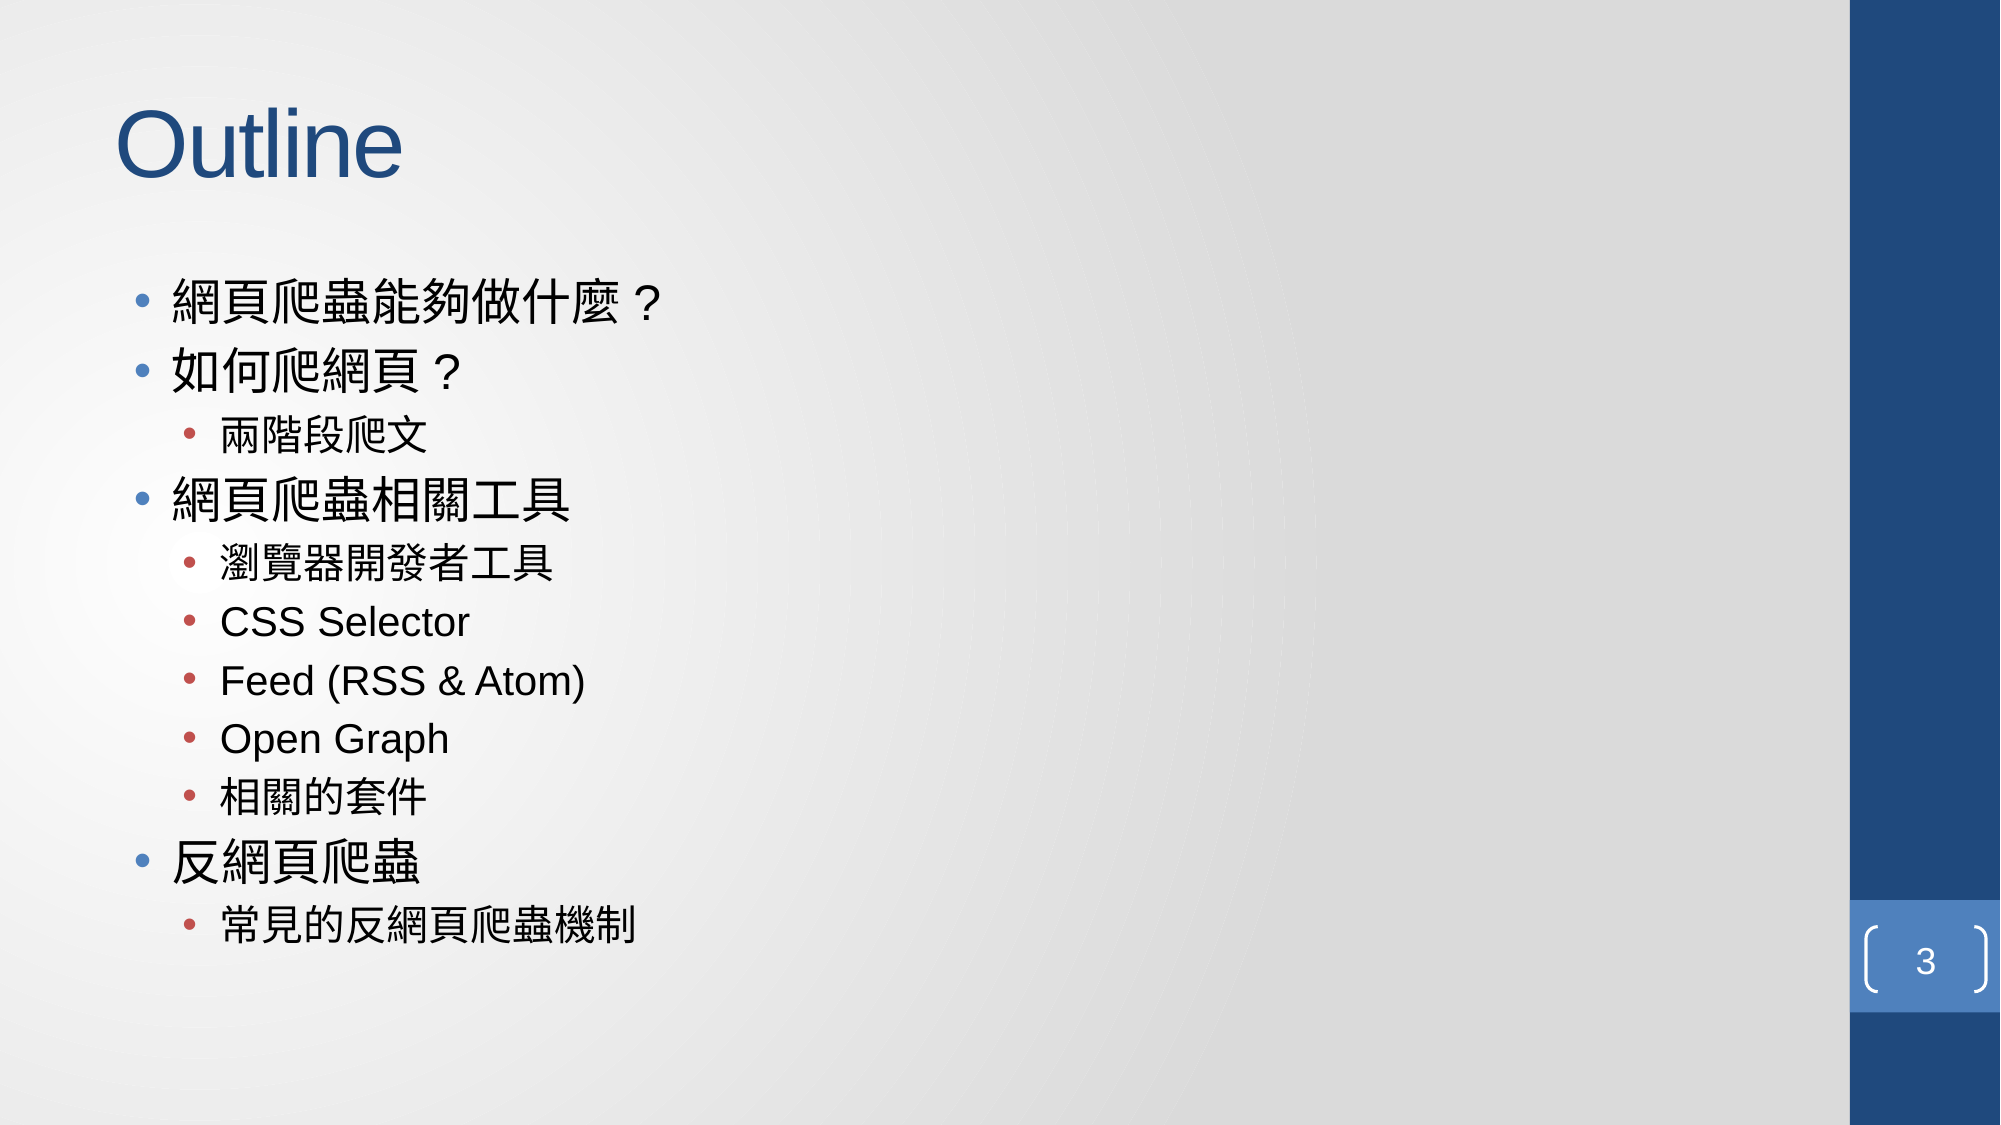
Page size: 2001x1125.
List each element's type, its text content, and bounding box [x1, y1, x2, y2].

list 網頁爬蟲能夠做什麼? 如何爬網頁? 兩階段爬文 網頁爬蟲相關工具 瀏覽器開發者工具 CSS Selector Feed (RSS & Atom) Open Graph 相關的套件 反網頁爬蟲 常見的反網頁爬蟲機制 [99, 262, 1767, 1125]
slide_number 3 [1864, 925, 1988, 994]
title Outline [99, 45, 1767, 233]
